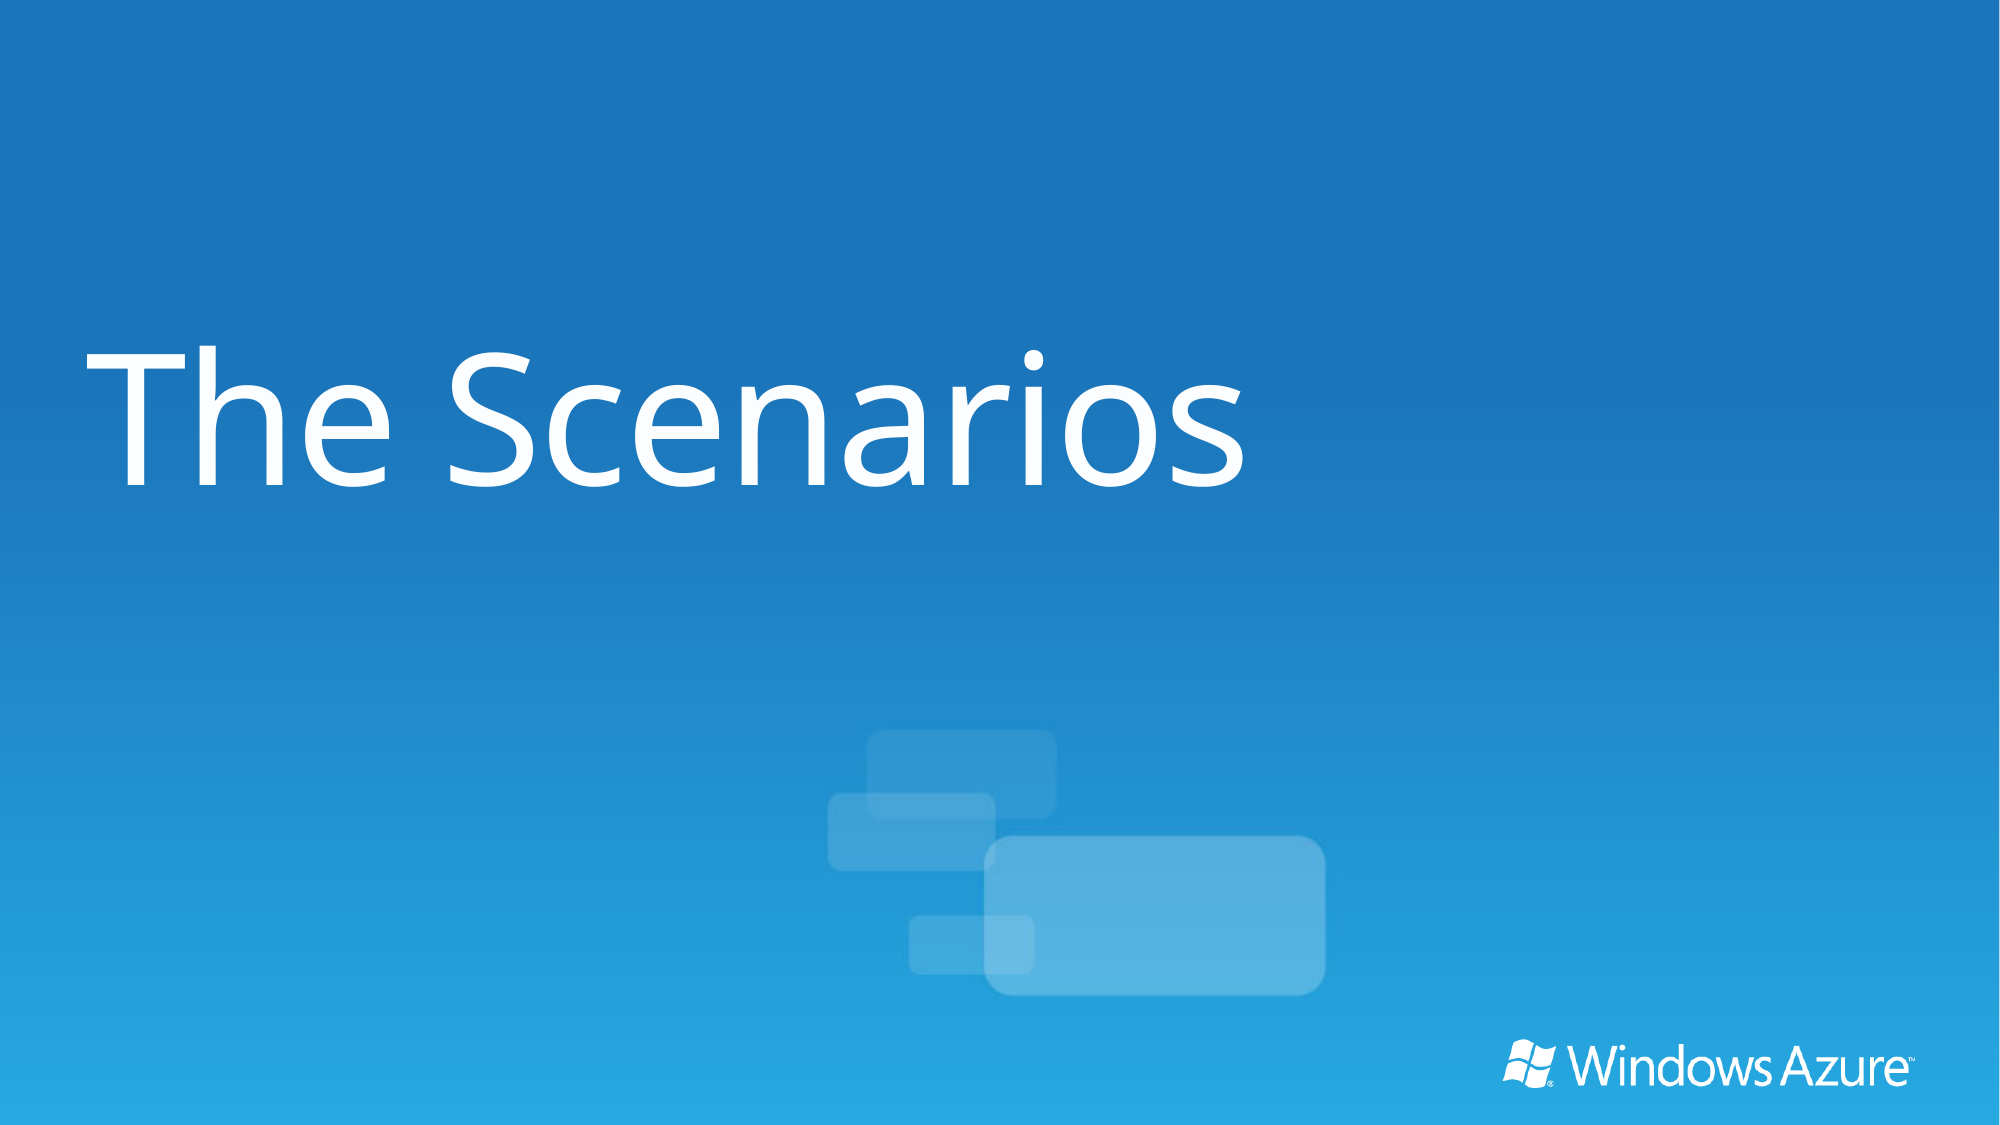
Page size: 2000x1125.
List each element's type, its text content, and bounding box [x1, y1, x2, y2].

list The Scenarios [85, 312, 1840, 539]
picture [0, 0, 2000, 1125]
